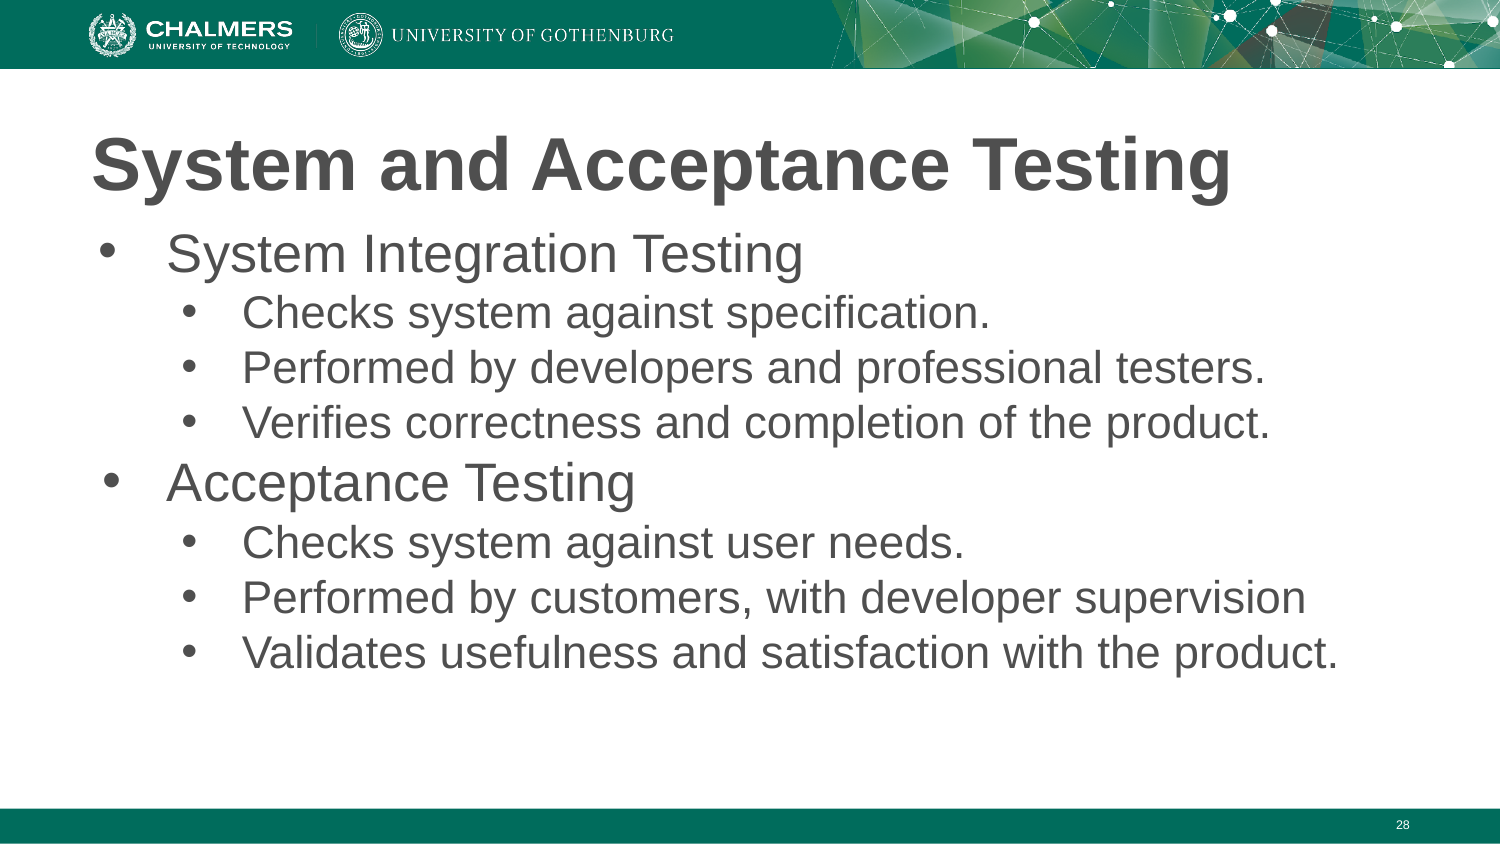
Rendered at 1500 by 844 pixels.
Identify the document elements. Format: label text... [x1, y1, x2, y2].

slide_number ‹#› [1074, 809, 1425, 844]
picture [759, 0, 1500, 68]
list System Integration Testing Checks system against specification. Performed by developers and professional testers. Verifies correctness and completion of the product. Acceptance Testing Checks system against user needs. Performed by customers, with developer supervision Validates usefulness and satisfaction with the product. [76, 210, 1425, 782]
picture [64, 0, 696, 85]
title System and Acceptance Testing [76, 100, 1425, 210]
